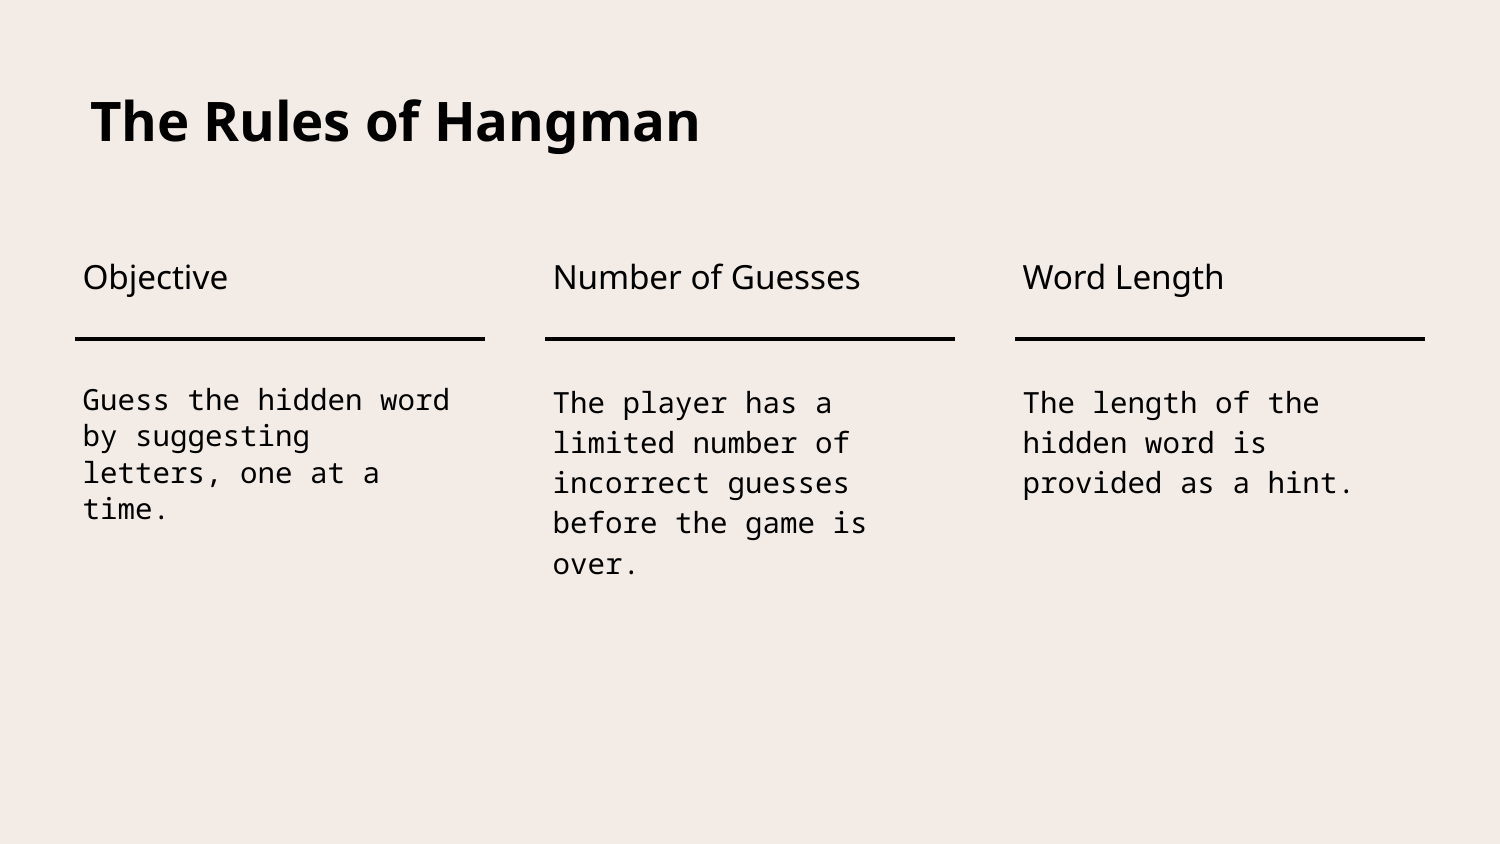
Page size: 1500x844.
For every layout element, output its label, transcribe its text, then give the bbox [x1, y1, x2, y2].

title The Rules of Hangman [75, 72, 1425, 167]
subtitle Word Length [1015, 200, 1425, 319]
subtitle Objective [75, 200, 485, 319]
subtitle Number of Guesses [545, 200, 955, 319]
list The length of the hidden word is provided as a hint. [1015, 349, 1425, 708]
list The player has a limited number of incorrect guesses before the game is over. [545, 349, 955, 708]
list Guess the hidden word by suggesting letters, one at a time. [75, 349, 485, 708]
